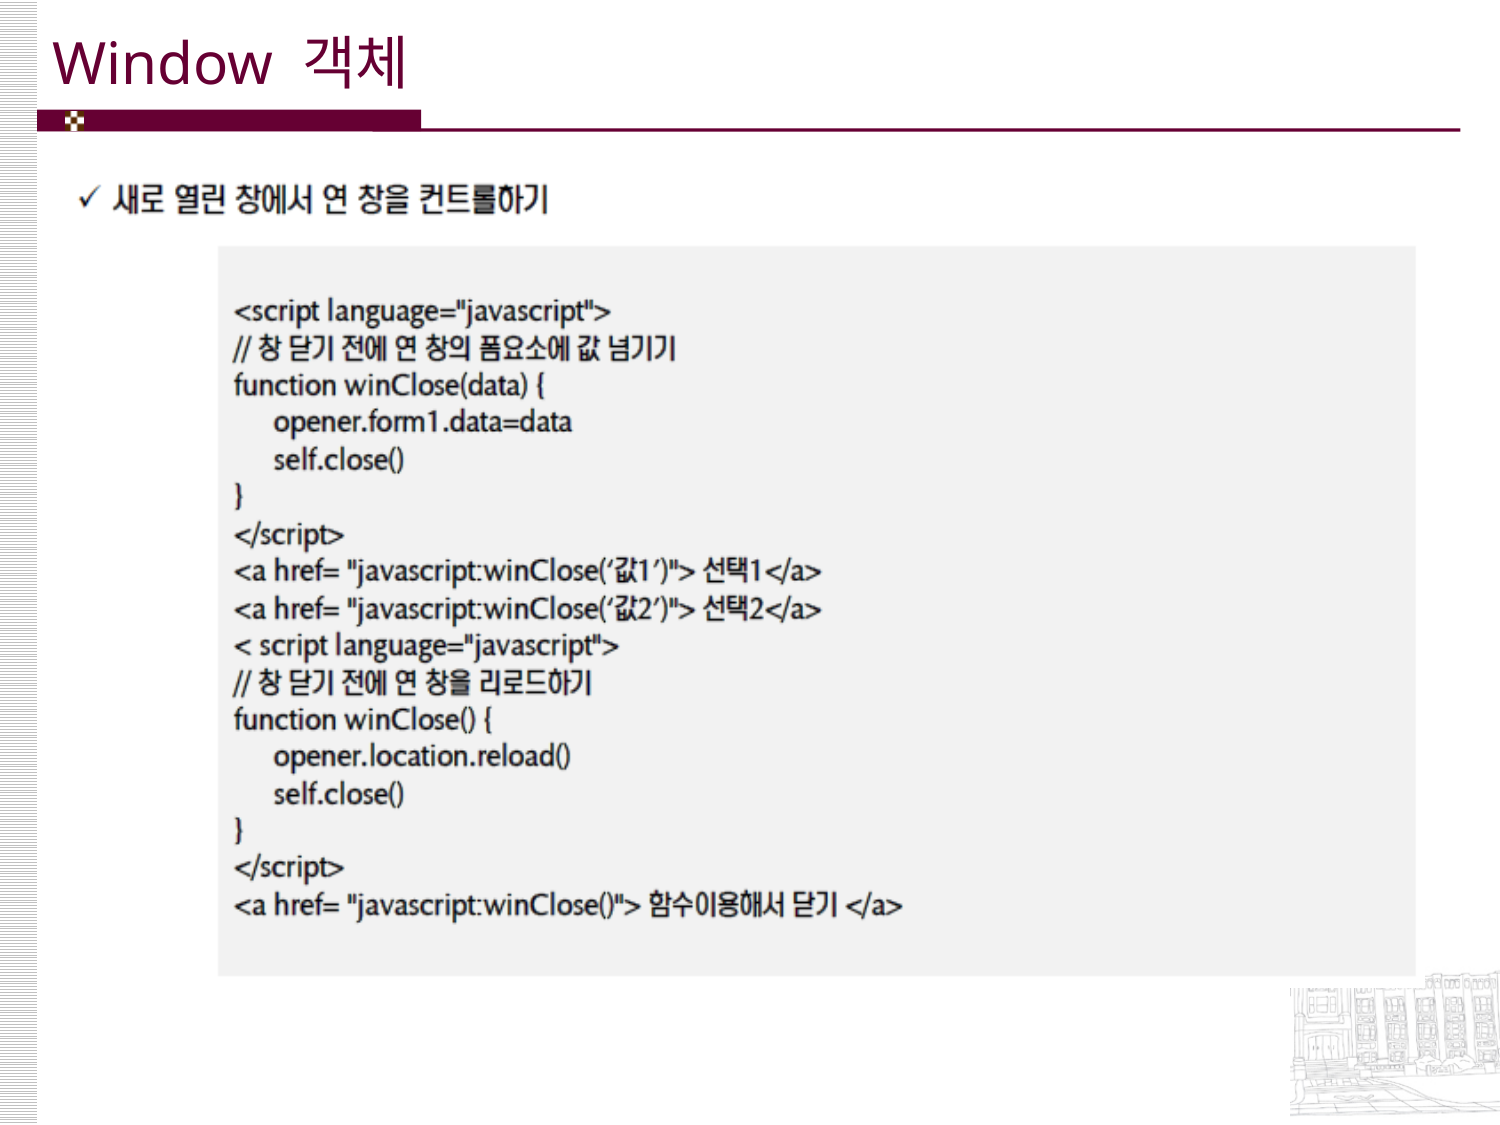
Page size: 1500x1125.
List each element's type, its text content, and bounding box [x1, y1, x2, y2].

title Window 객체 [36, 13, 1278, 109]
picture [71, 174, 1500, 1125]
picture [65, 111, 84, 131]
